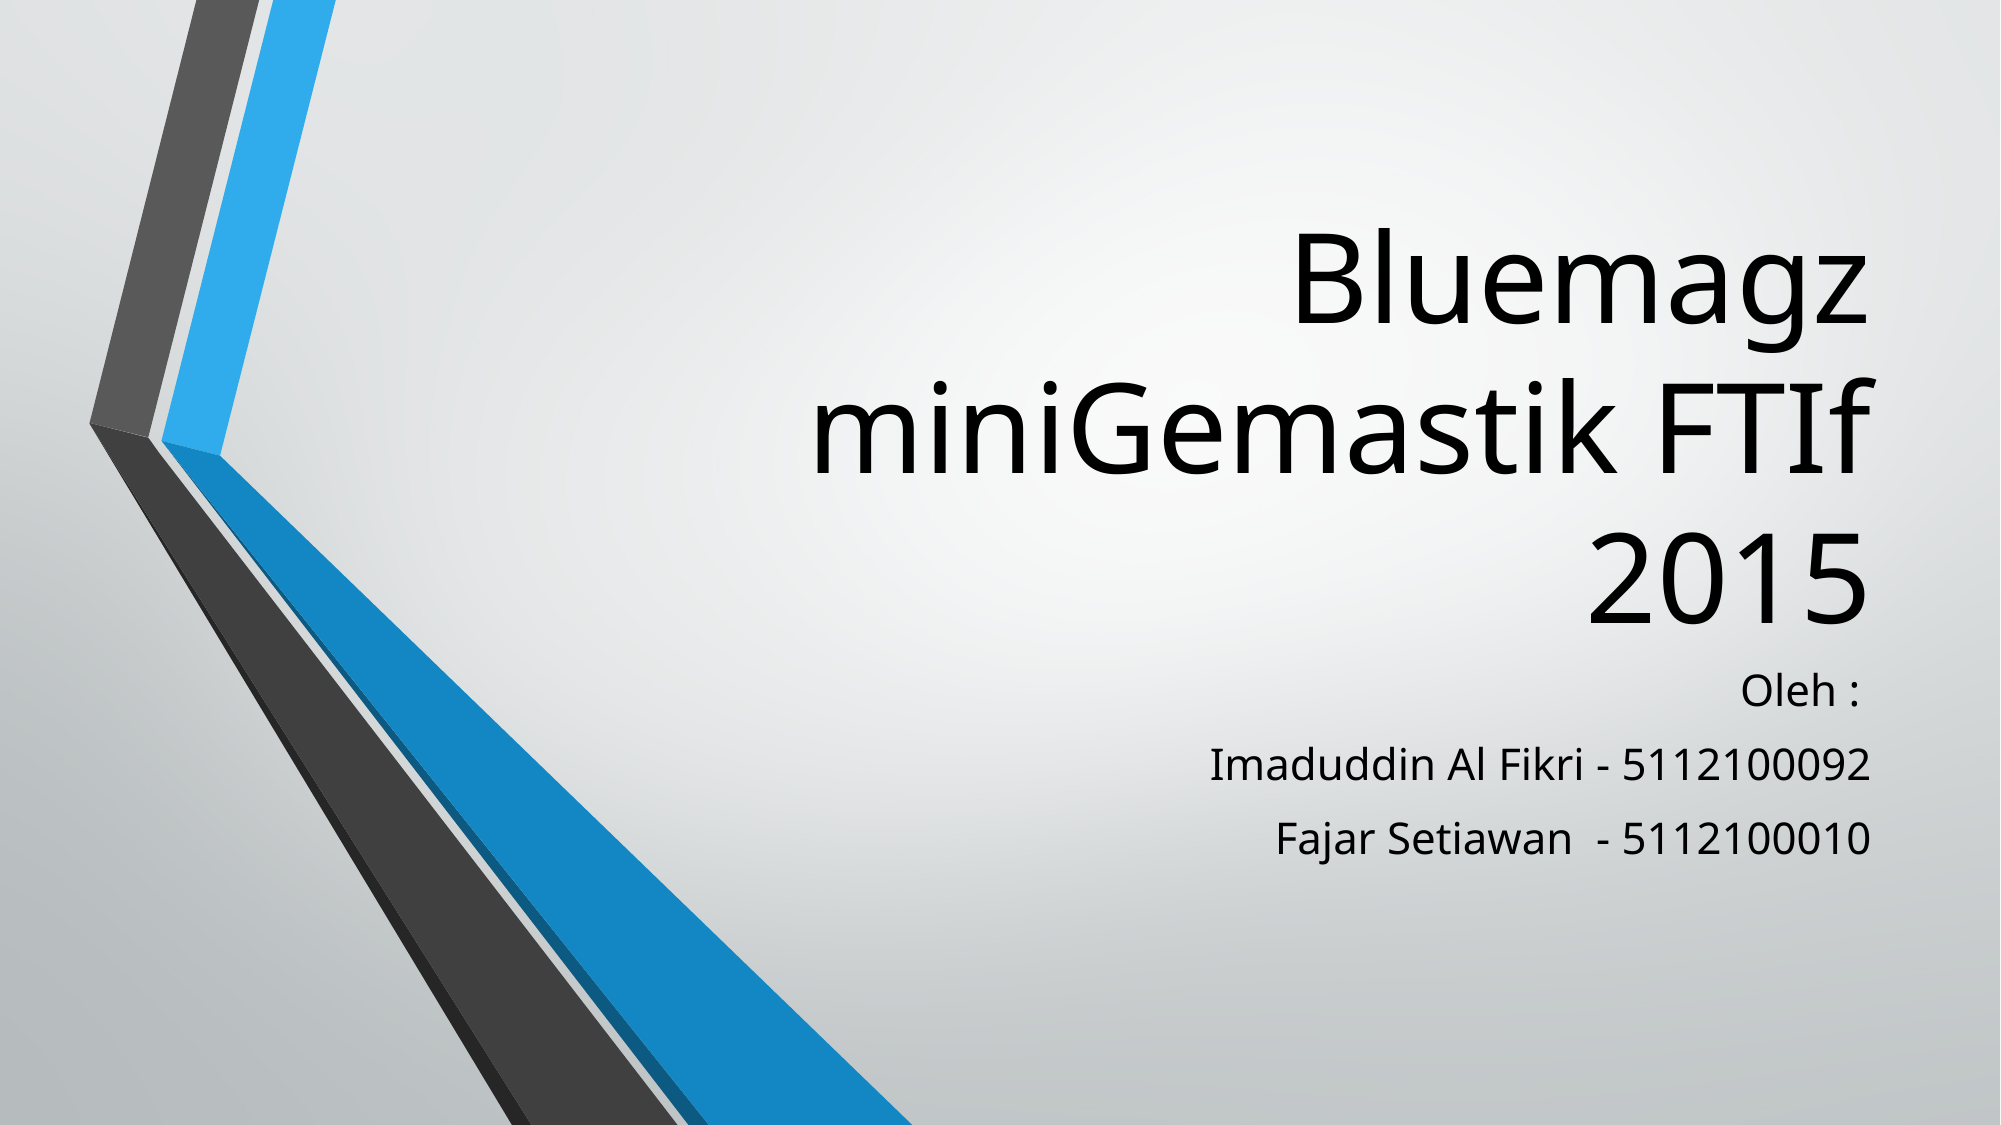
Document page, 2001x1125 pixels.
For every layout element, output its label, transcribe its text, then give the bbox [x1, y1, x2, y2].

subtitle Oleh : Imaduddin Al Fikri - 5112100092 Fajar Setiawan - 5112100010 [740, 655, 1887, 884]
title Bluemagz miniGemastik FTIf 2015 [480, 226, 1887, 656]
